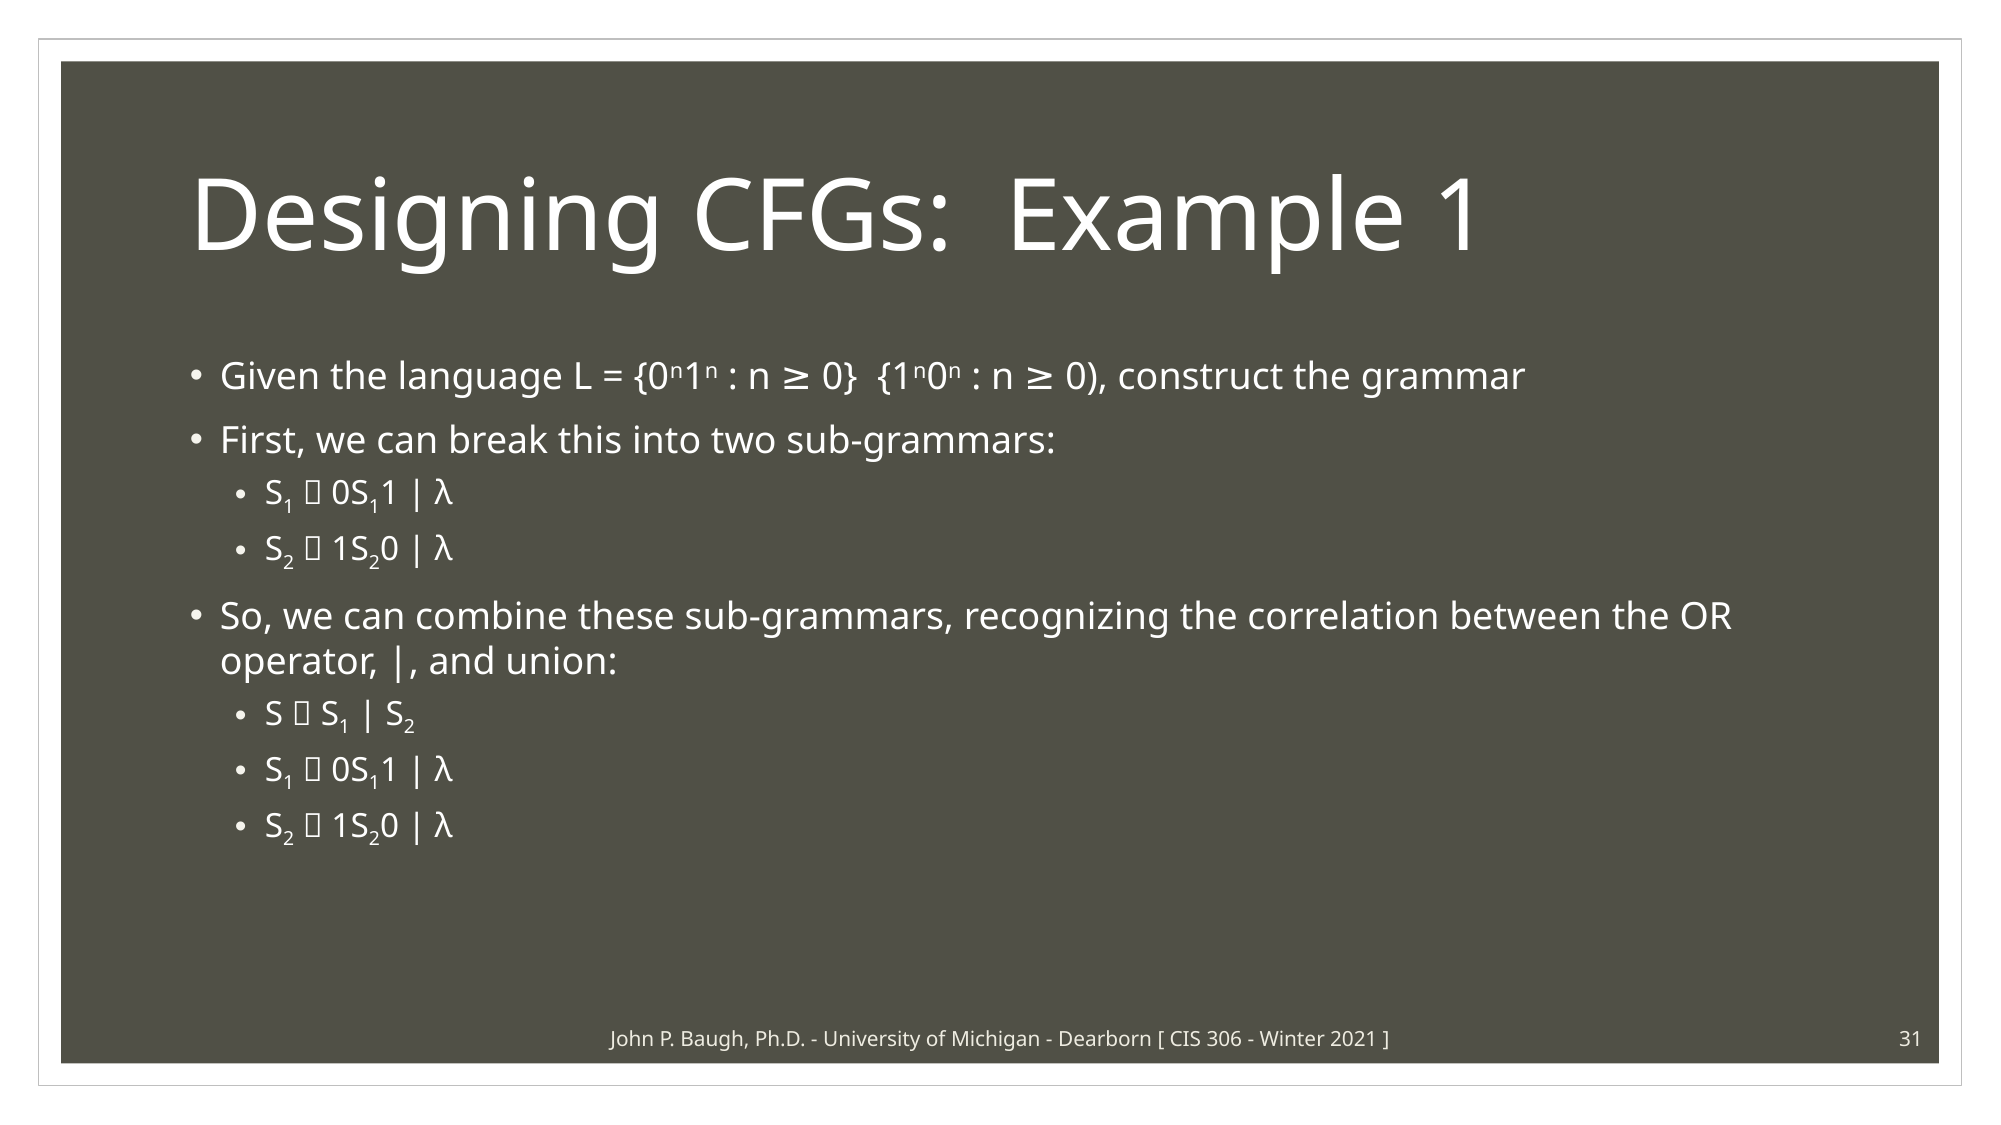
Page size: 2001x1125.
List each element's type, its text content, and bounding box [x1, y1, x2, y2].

title Designing CFGs: Example 1 [174, 105, 1825, 331]
footer John P. Baugh, Ph.D. - University of Michigan - Dearborn [ CIS 306 - Winter 2021 ] [572, 1019, 1428, 1062]
slide_number 31 [1697, 1019, 1938, 1062]
